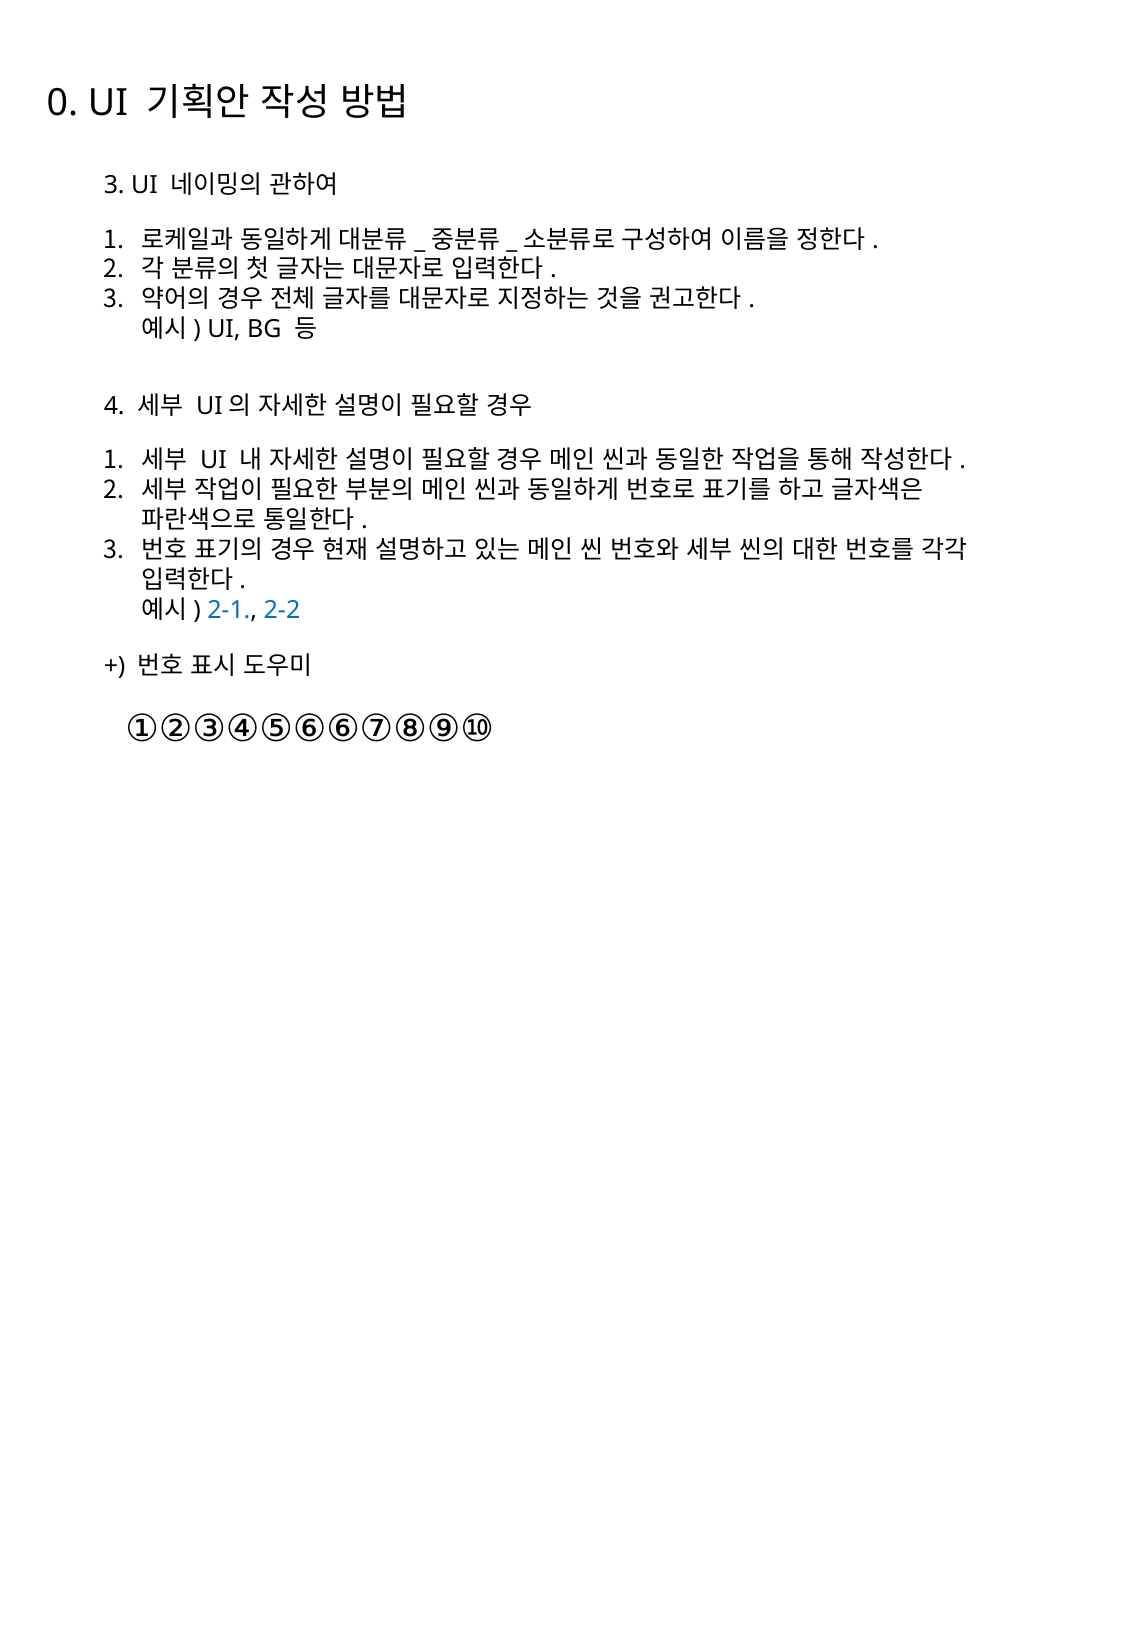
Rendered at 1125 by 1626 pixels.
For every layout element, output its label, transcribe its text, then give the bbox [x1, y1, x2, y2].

text_box 3. UI 네이밍의 관하여 [89, 161, 403, 207]
text_box 로케일과 동일하게 대분류_중분류_소분류로 구성하여 이름을 정한다. 각 분류의 첫 글자는 대문자로 입력한다. 약어의 경우 전체 글자를 대문자로 지정하는 것을 권고한다. 예시) UI, BG 등 [89, 215, 1034, 351]
text_box 세부 UI 내 자세한 설명이 필요할 경우 메인 씬과 동일한 작업을 통해 작성한다. 세부 작업이 필요한 부분의 메인 씬과 동일하게 번호로 표기를 하고 글자색은 파란색으로 통일한다. 번호 표기의 경우 현재 설명하고 있는 메인 씬 번호와 세부 씬의 대한 번호를 각각 입력한다. 예시) 2-1., 2-2 [89, 436, 1034, 631]
text_box 4. 세부 UI의 자세한 설명이 필요할 경우 [89, 382, 655, 428]
text_box 0. UI 기획안 작성 방법 [31, 70, 856, 131]
text_box +) 번호 표시 도우미 [89, 642, 655, 687]
text_box ①②③④⑤⑥⑥⑦⑧⑨⑩ [110, 696, 871, 757]
